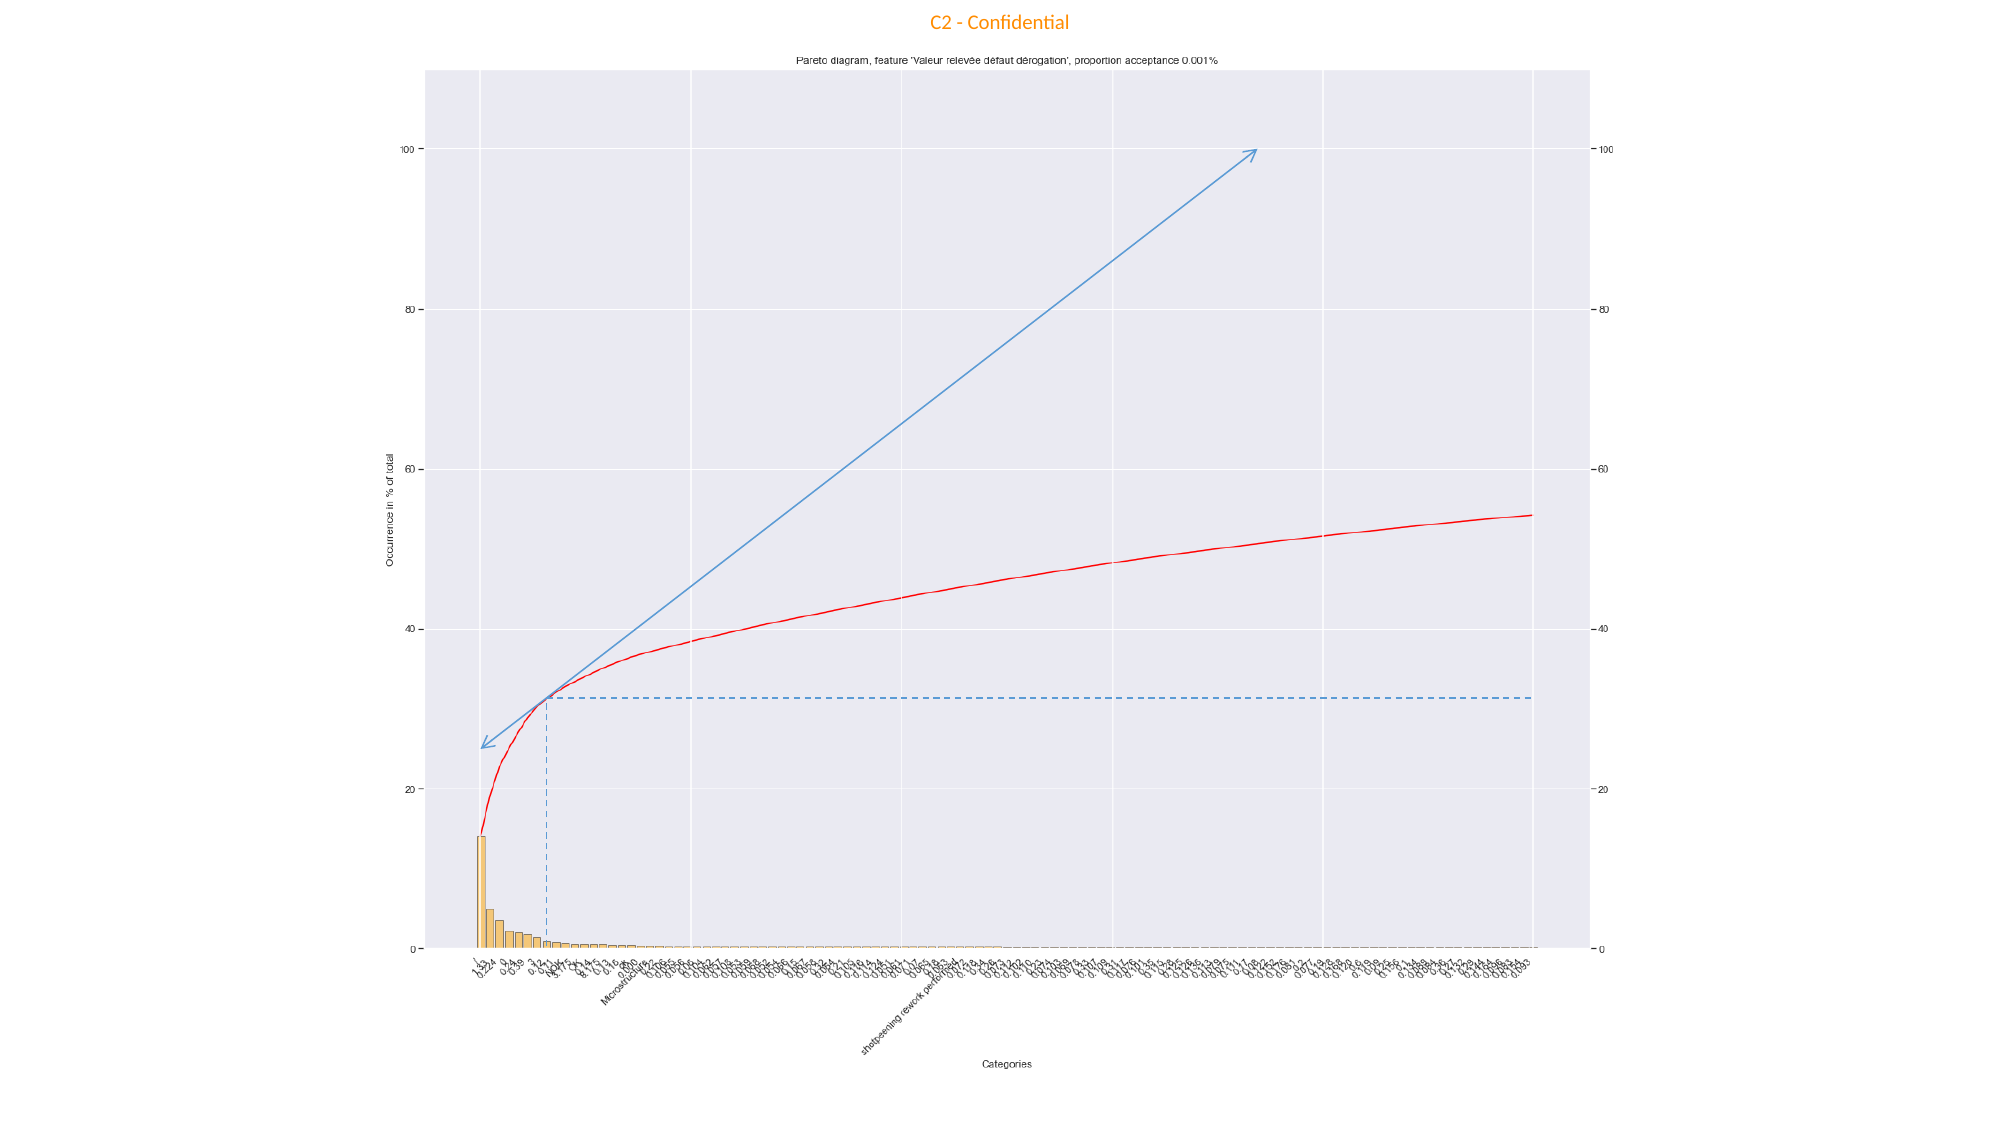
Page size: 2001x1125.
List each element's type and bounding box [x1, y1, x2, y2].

text_box [480, 148, 1258, 749]
picture [380, 50, 1620, 1075]
